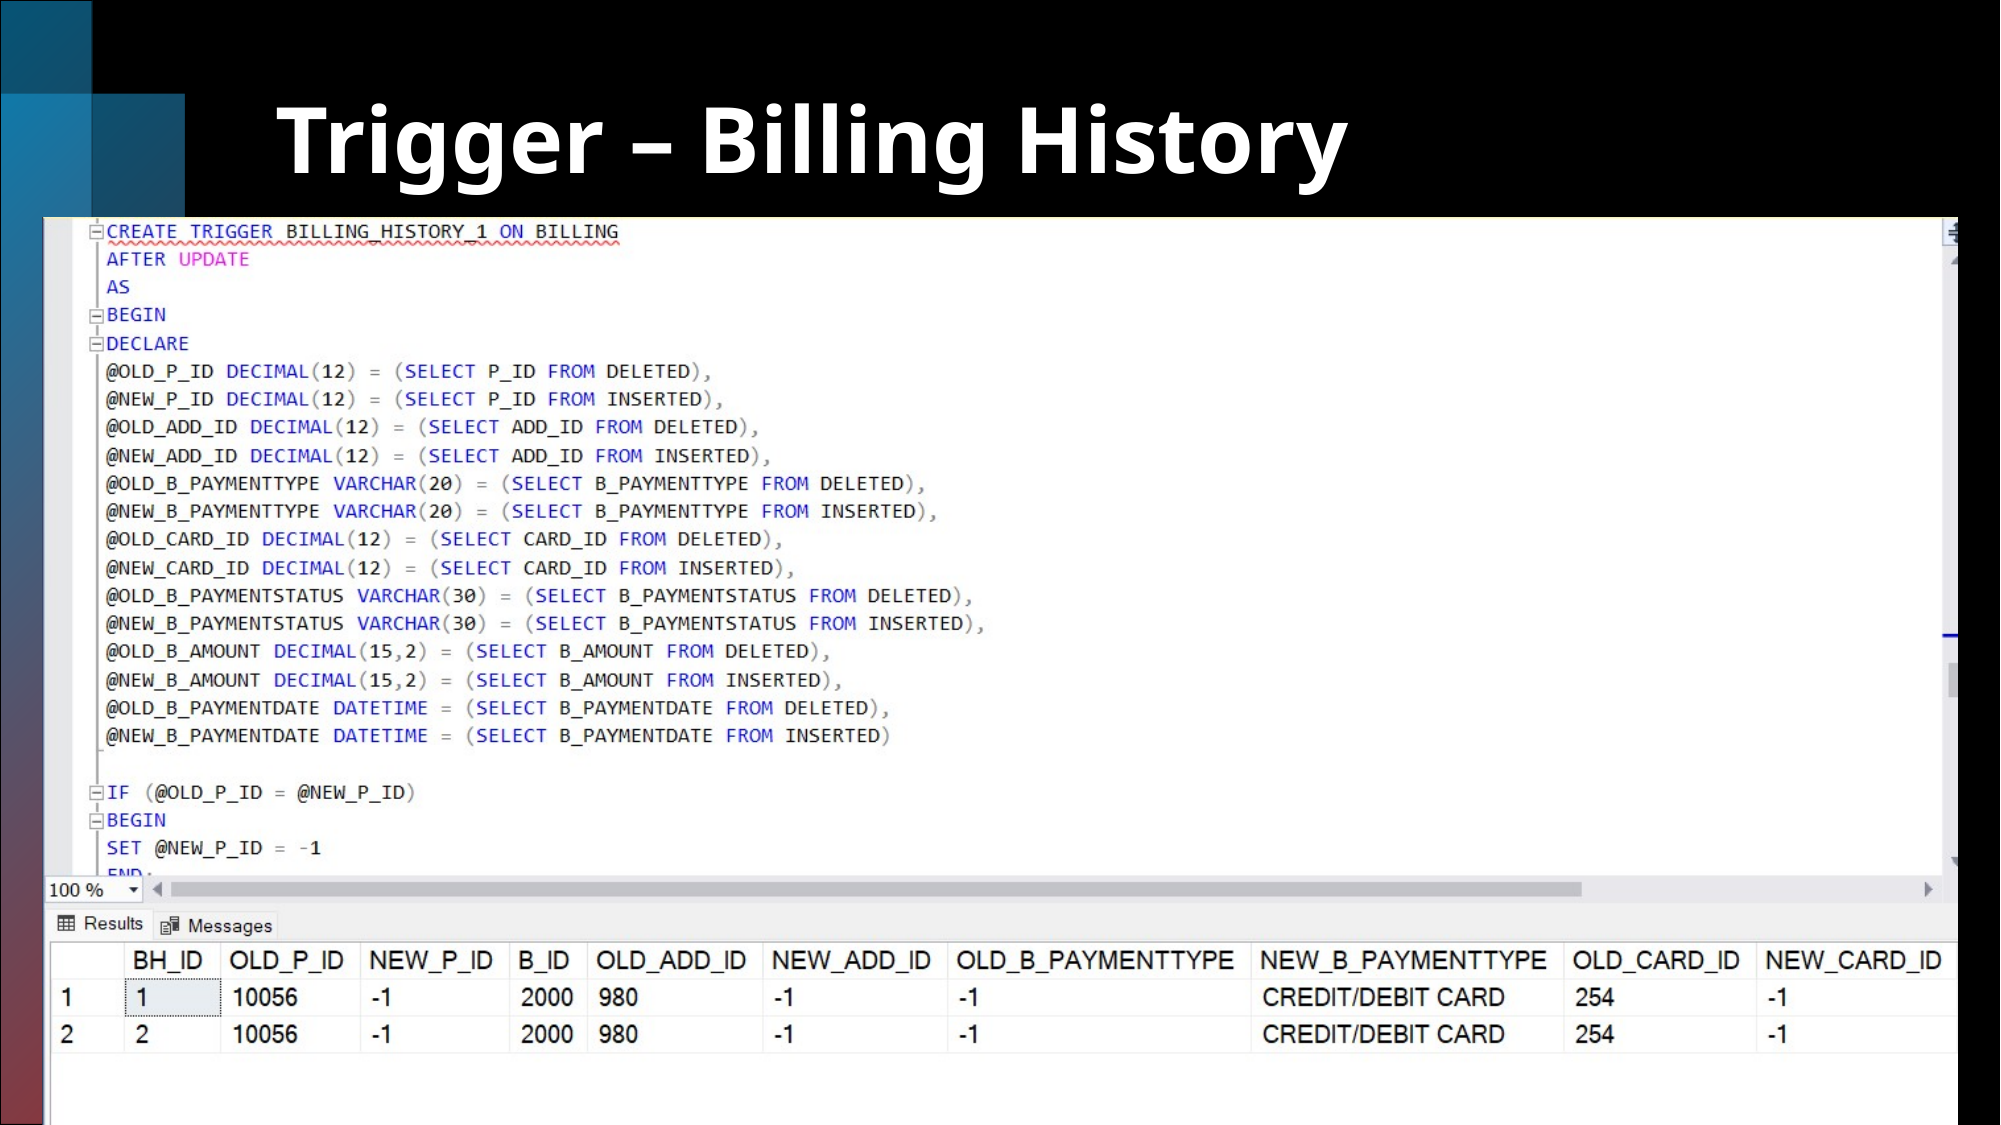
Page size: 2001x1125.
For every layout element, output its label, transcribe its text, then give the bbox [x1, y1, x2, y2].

title Trigger – Billing History [260, 74, 1817, 217]
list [42, 217, 1958, 1125]
